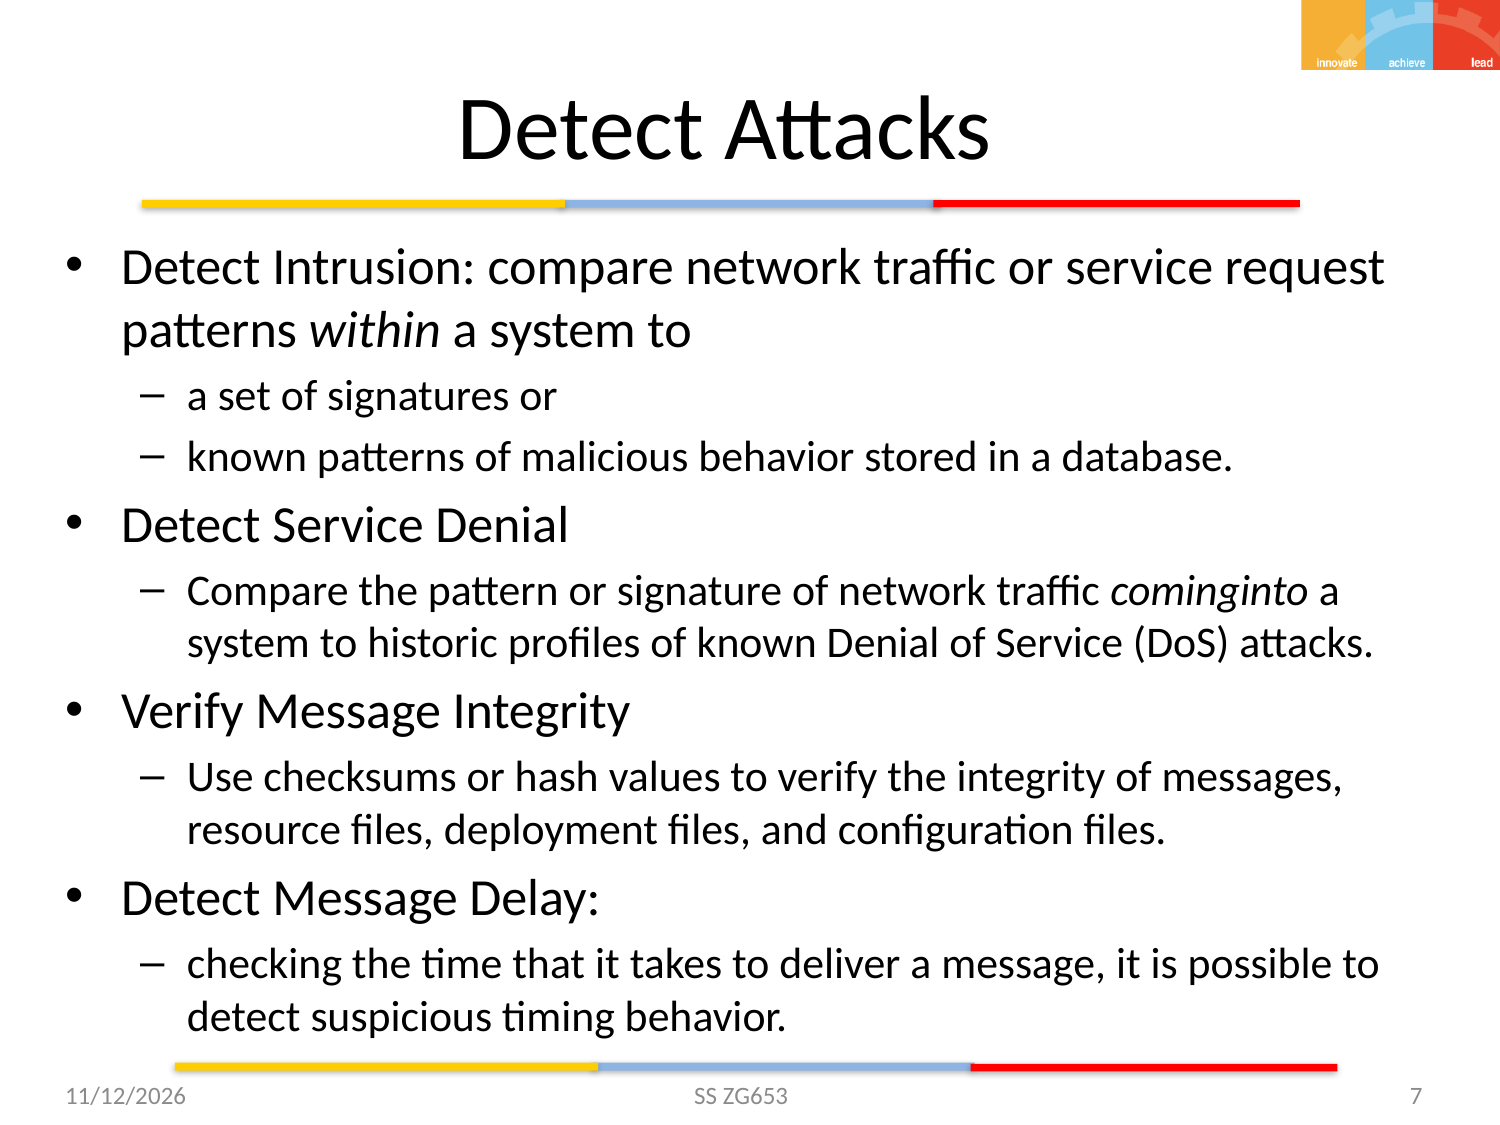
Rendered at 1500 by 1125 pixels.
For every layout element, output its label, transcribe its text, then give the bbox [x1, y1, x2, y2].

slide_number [50, 1065, 400, 1125]
slide_number 7 [1087, 1065, 1438, 1125]
footer SS ZG653 [512, 1065, 988, 1125]
picture [1301, 0, 1500, 70]
title Detect Attacks [49, 45, 1401, 201]
list Detect Intrusion: compare network traffic or service request patterns within a system to a set of signatures or known patterns of malicious behavior stored in a database. Detect Service Denial Compare the pattern or signature of network traffic cominginto a system to historic profiles of known Denial of Service (DoS) attacks. Verify Message Integrity Use checksums or hash values to verify the integrity of messages, resource files, deployment files, and configuration files. Detect Message Delay: checking the time that it takes to deliver a message, it is possible to detect suspicious timing behavior. [49, 224, 1426, 1051]
